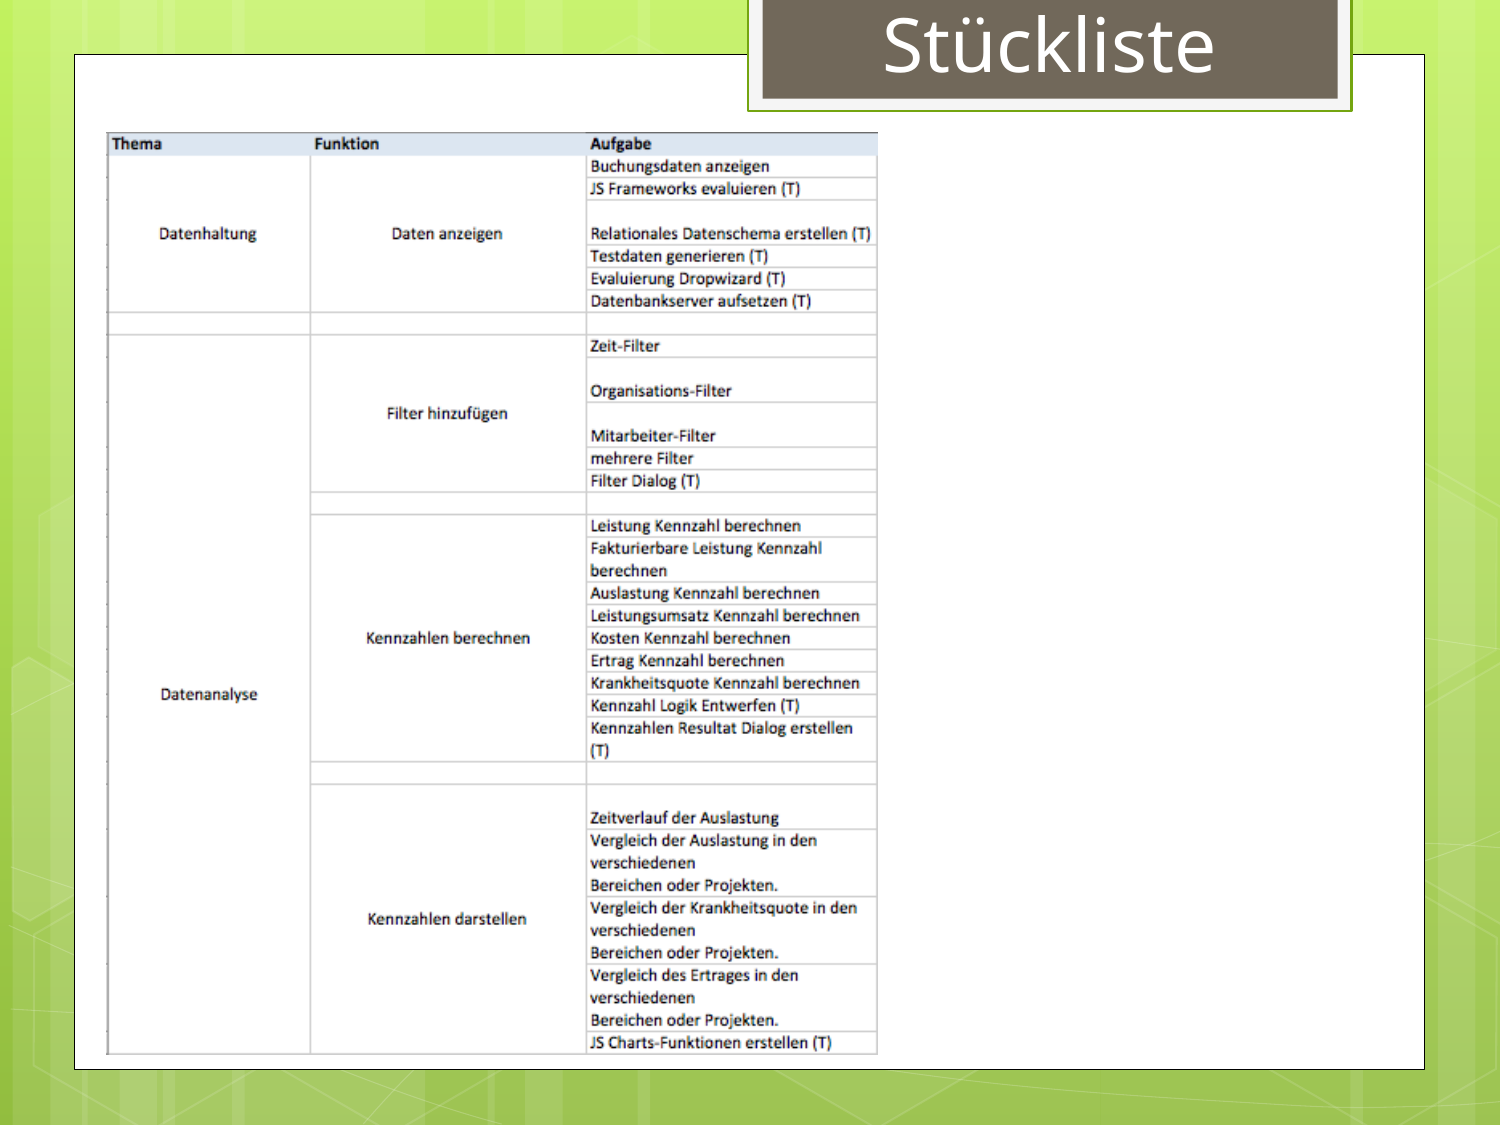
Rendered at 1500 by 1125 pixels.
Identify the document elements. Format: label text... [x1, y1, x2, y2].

title Stückliste [762, 0, 1337, 95]
picture [105, 131, 879, 1055]
